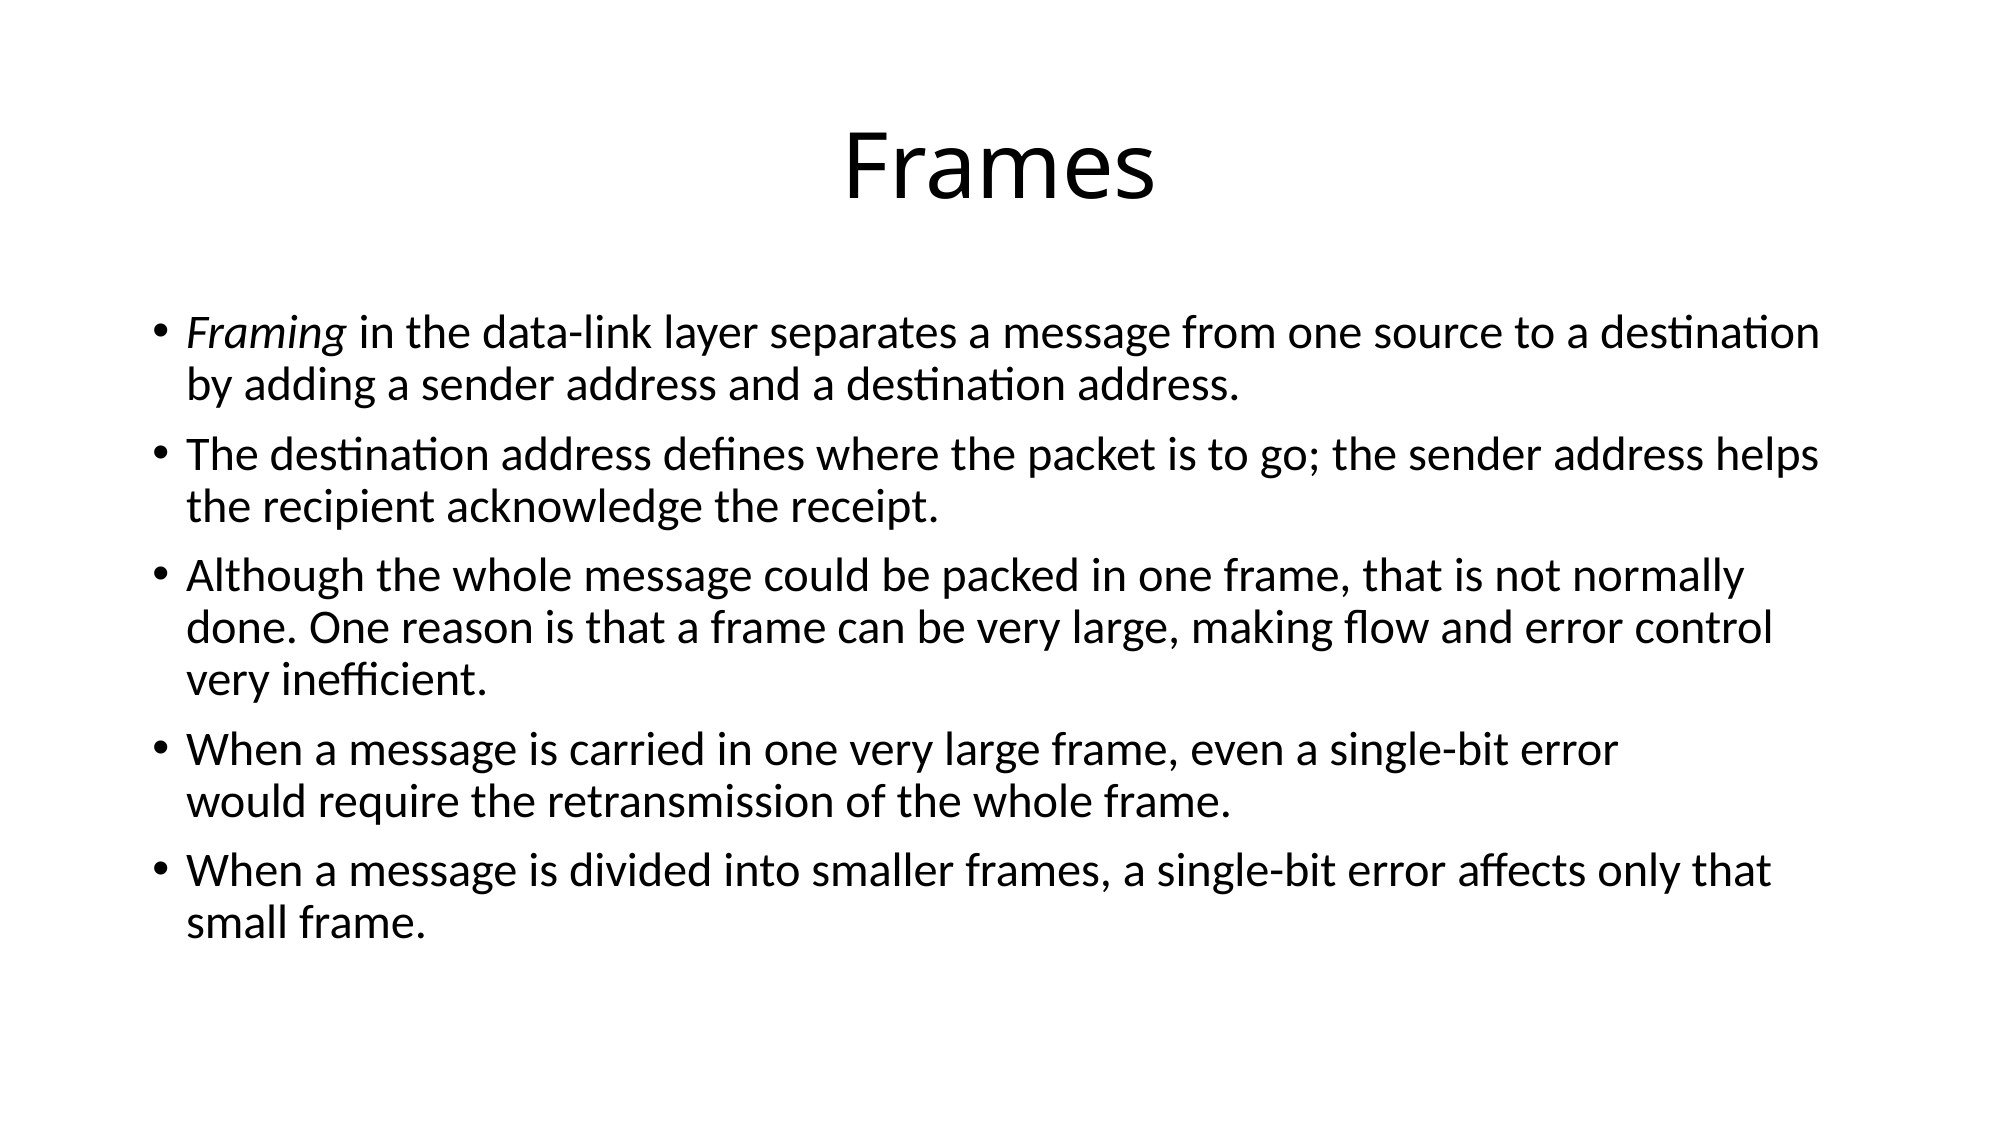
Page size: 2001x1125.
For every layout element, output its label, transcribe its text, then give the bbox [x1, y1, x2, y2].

title Frames [137, 59, 1863, 278]
list Framing in the data-link layer separates a message from one source to a destination by adding a sender address and a destination address. The destination address defines where the packet is to go; the sender address helps the recipient acknowledge the receipt. Although the whole message could be packed in one frame, that is not normally done. One reason is that a frame can be very large, making flow and error control very inefficient. When a message is carried in one very large frame, even a single-bit error would require the retransmission of the whole frame. When a message is divided into smaller frames, a single-bit error affects only that small frame. [137, 299, 1863, 1014]
